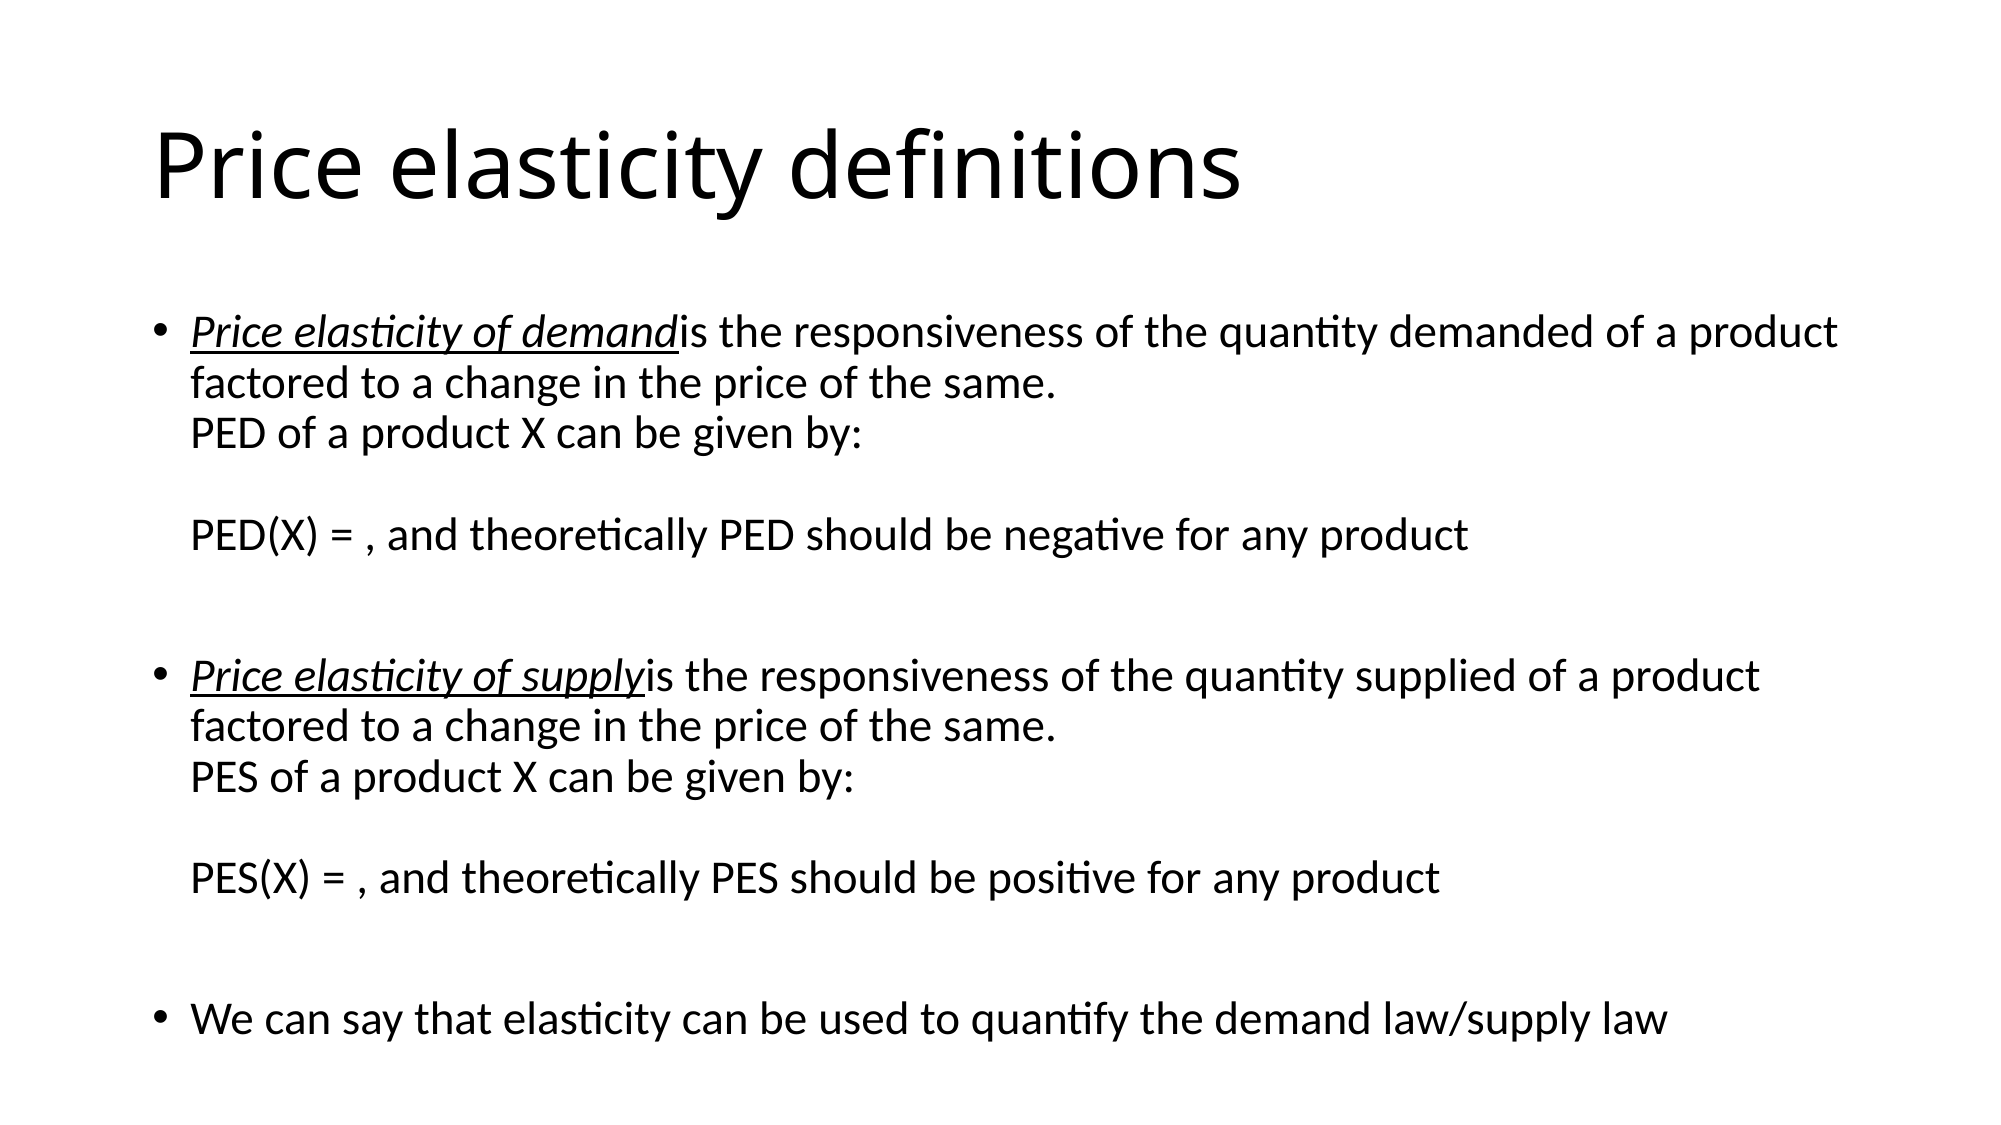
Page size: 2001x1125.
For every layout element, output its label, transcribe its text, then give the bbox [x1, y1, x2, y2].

title Price elasticity definitions [137, 59, 1863, 278]
